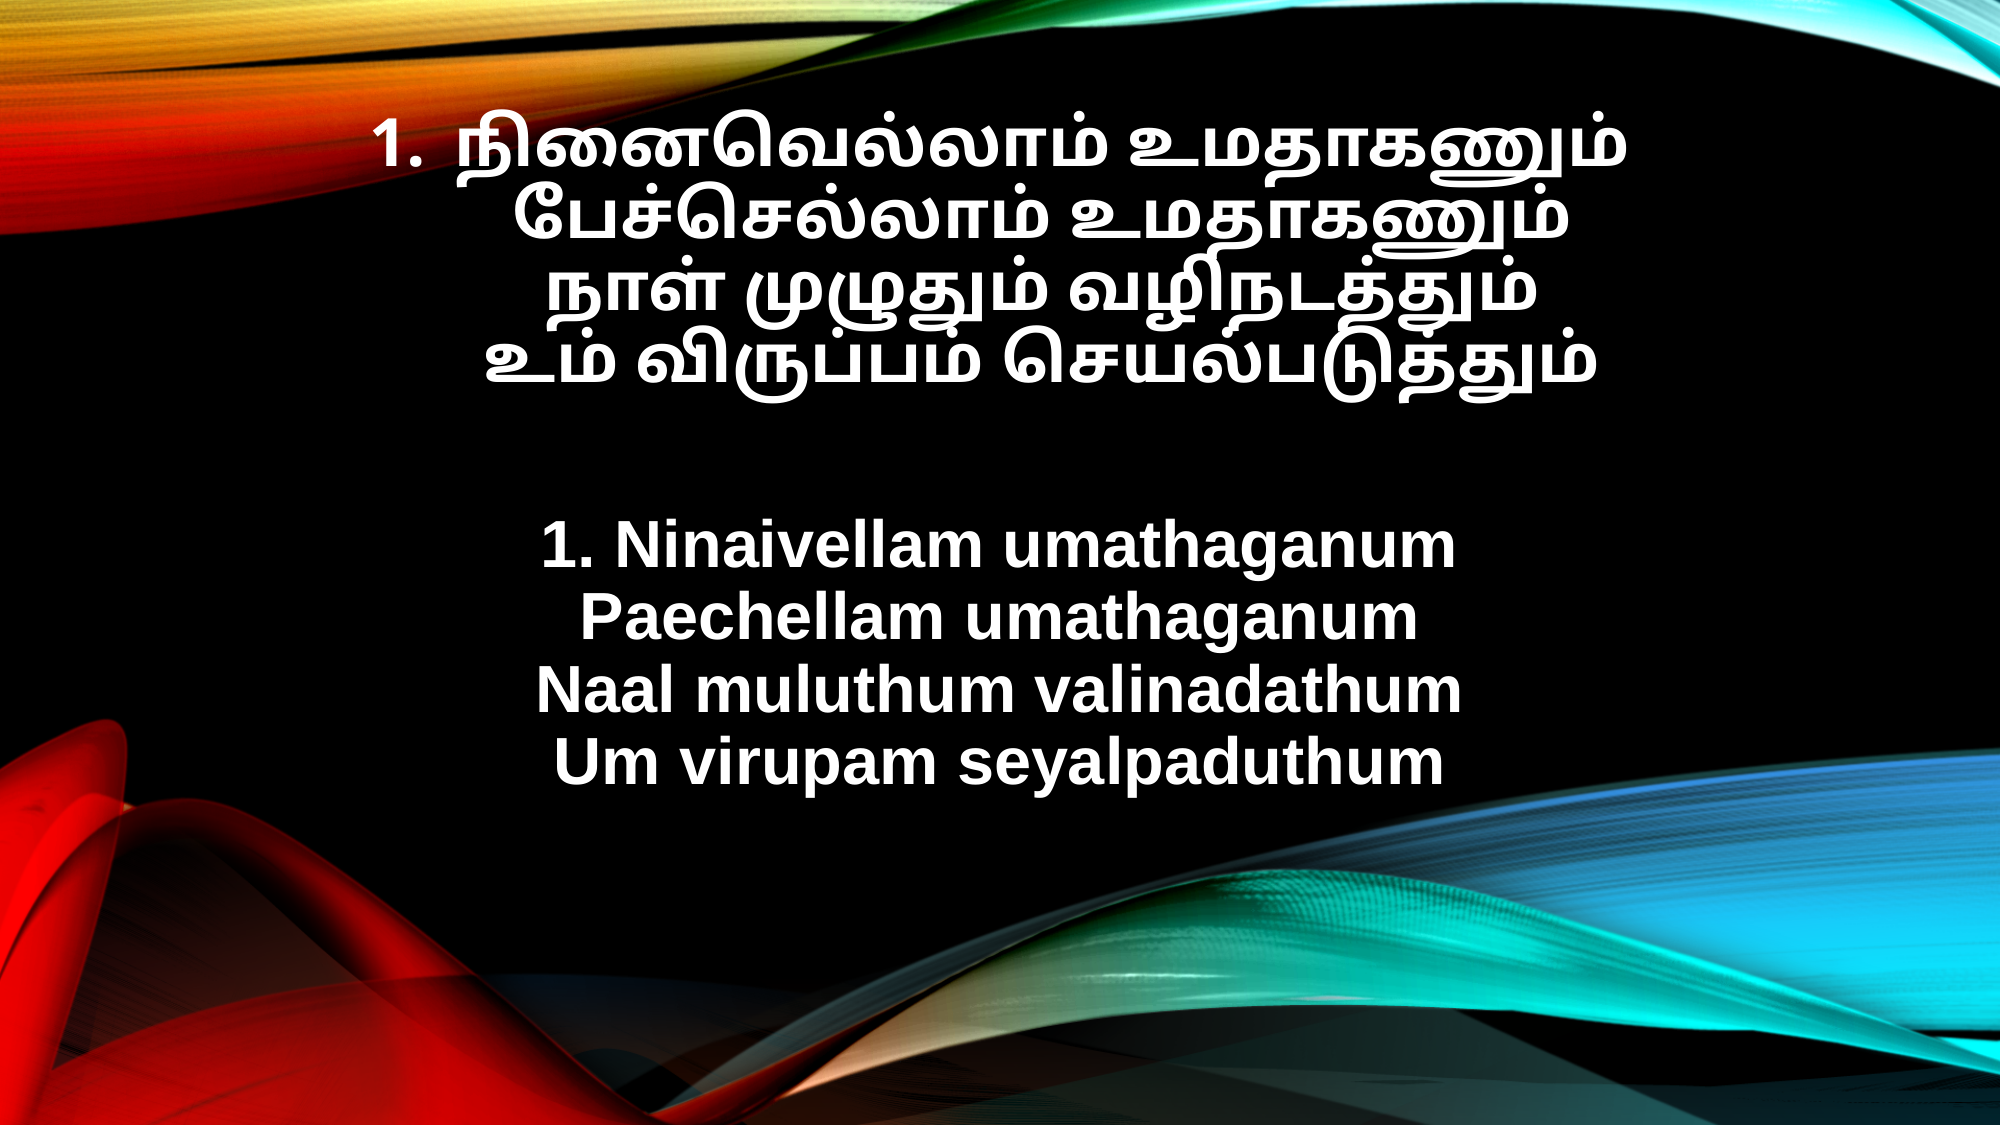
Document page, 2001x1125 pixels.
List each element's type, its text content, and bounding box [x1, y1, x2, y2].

subtitle நினைவெல்லாம் உமதாகணும் பேச்செல்லாம் உமதாகணும் நாள் முழுதும் வழிநடத்தும் உம் விருப்பம் செயல்படுத்தும் 1. Ninaivellam umathaganum Paechellam umathaganum Naal muluthum valinadathum Um virupam seyalpaduthum [0, 0, 2000, 1125]
